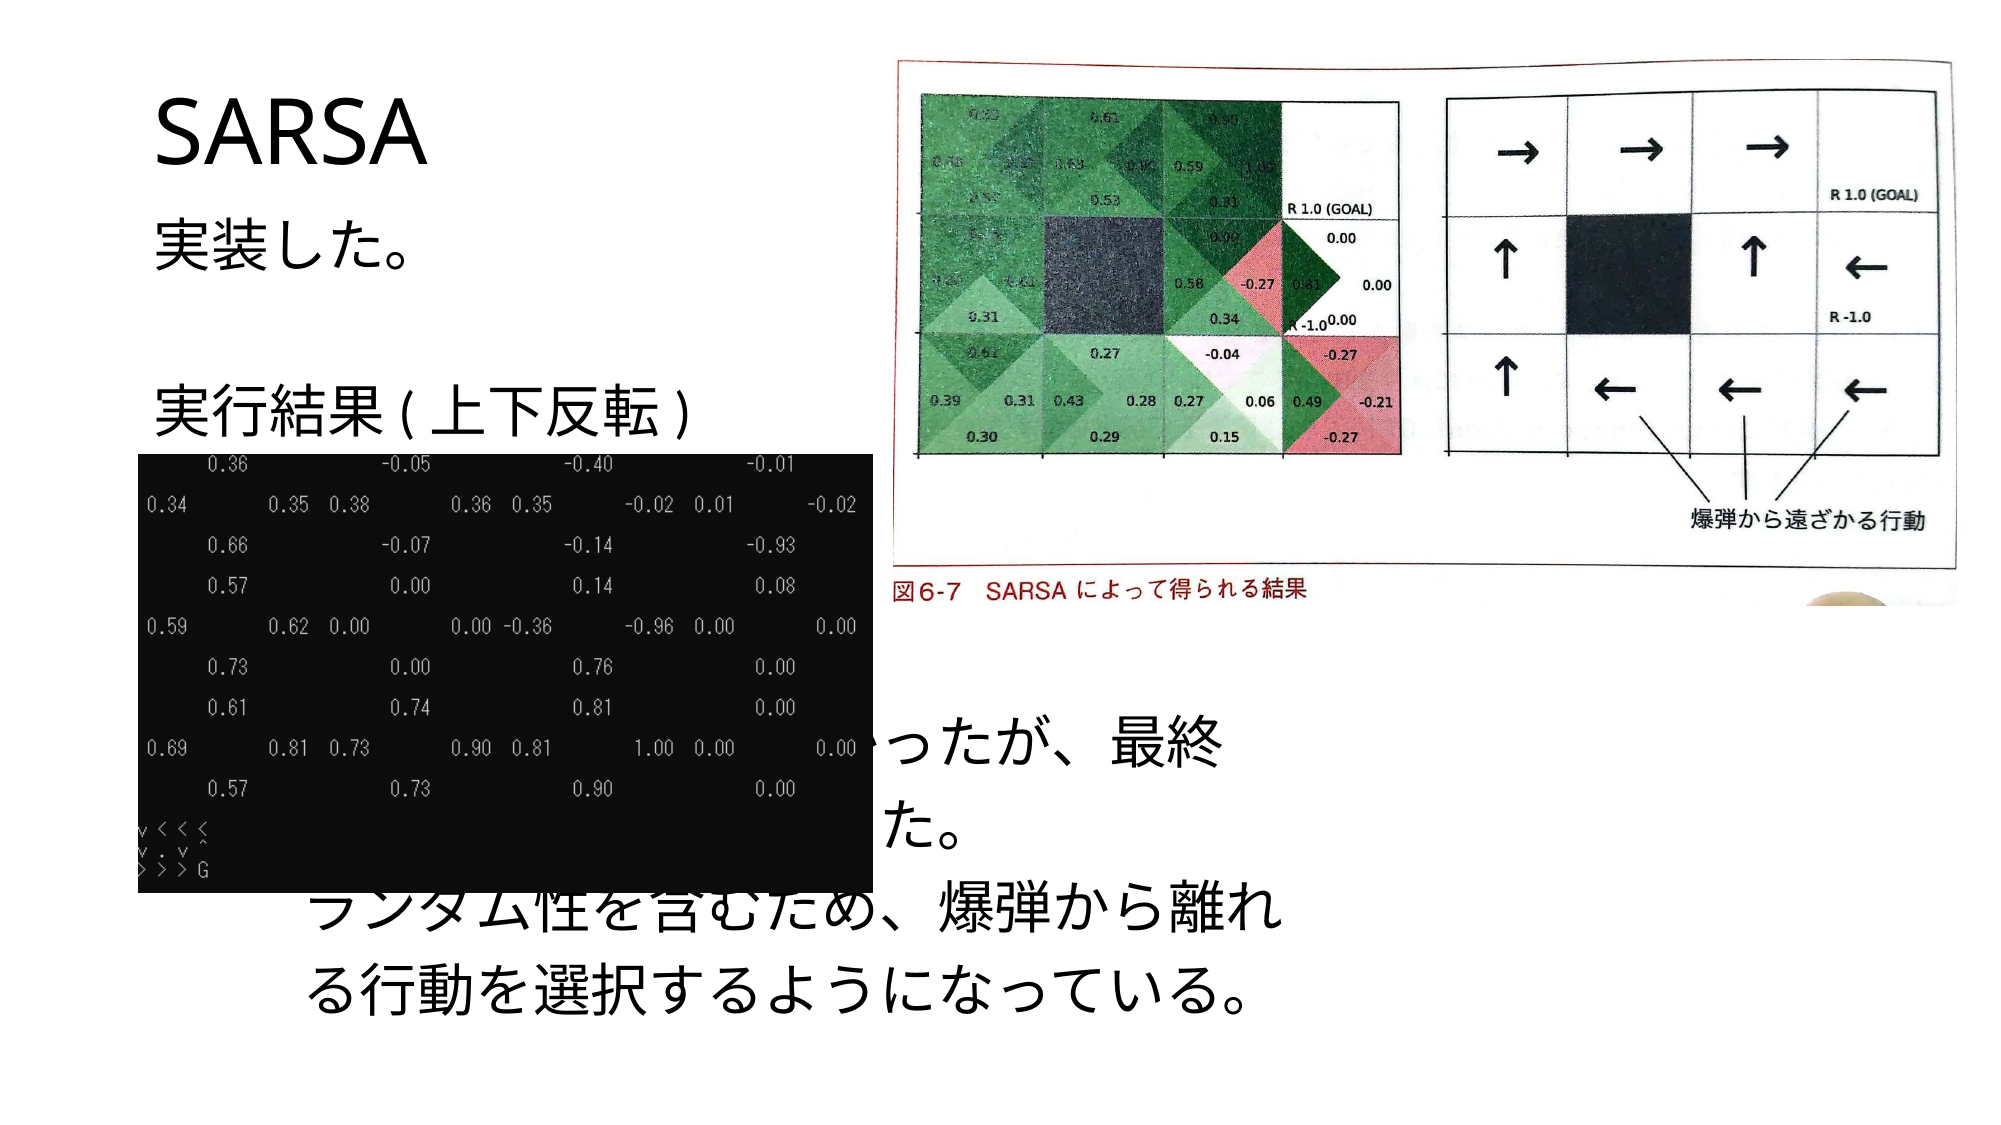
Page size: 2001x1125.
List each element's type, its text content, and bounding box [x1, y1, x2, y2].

title SARSA [138, 60, 893, 209]
list 実装した。 実行結果(上下反転) 行動価値は一致しなかったが、最終 的な方策はほぼ一致した。 ランダム性を含むため、爆弾から離れ る行動を選択するようになっている。 [138, 209, 1864, 1057]
picture [138, 454, 873, 893]
picture [893, 59, 1957, 606]
